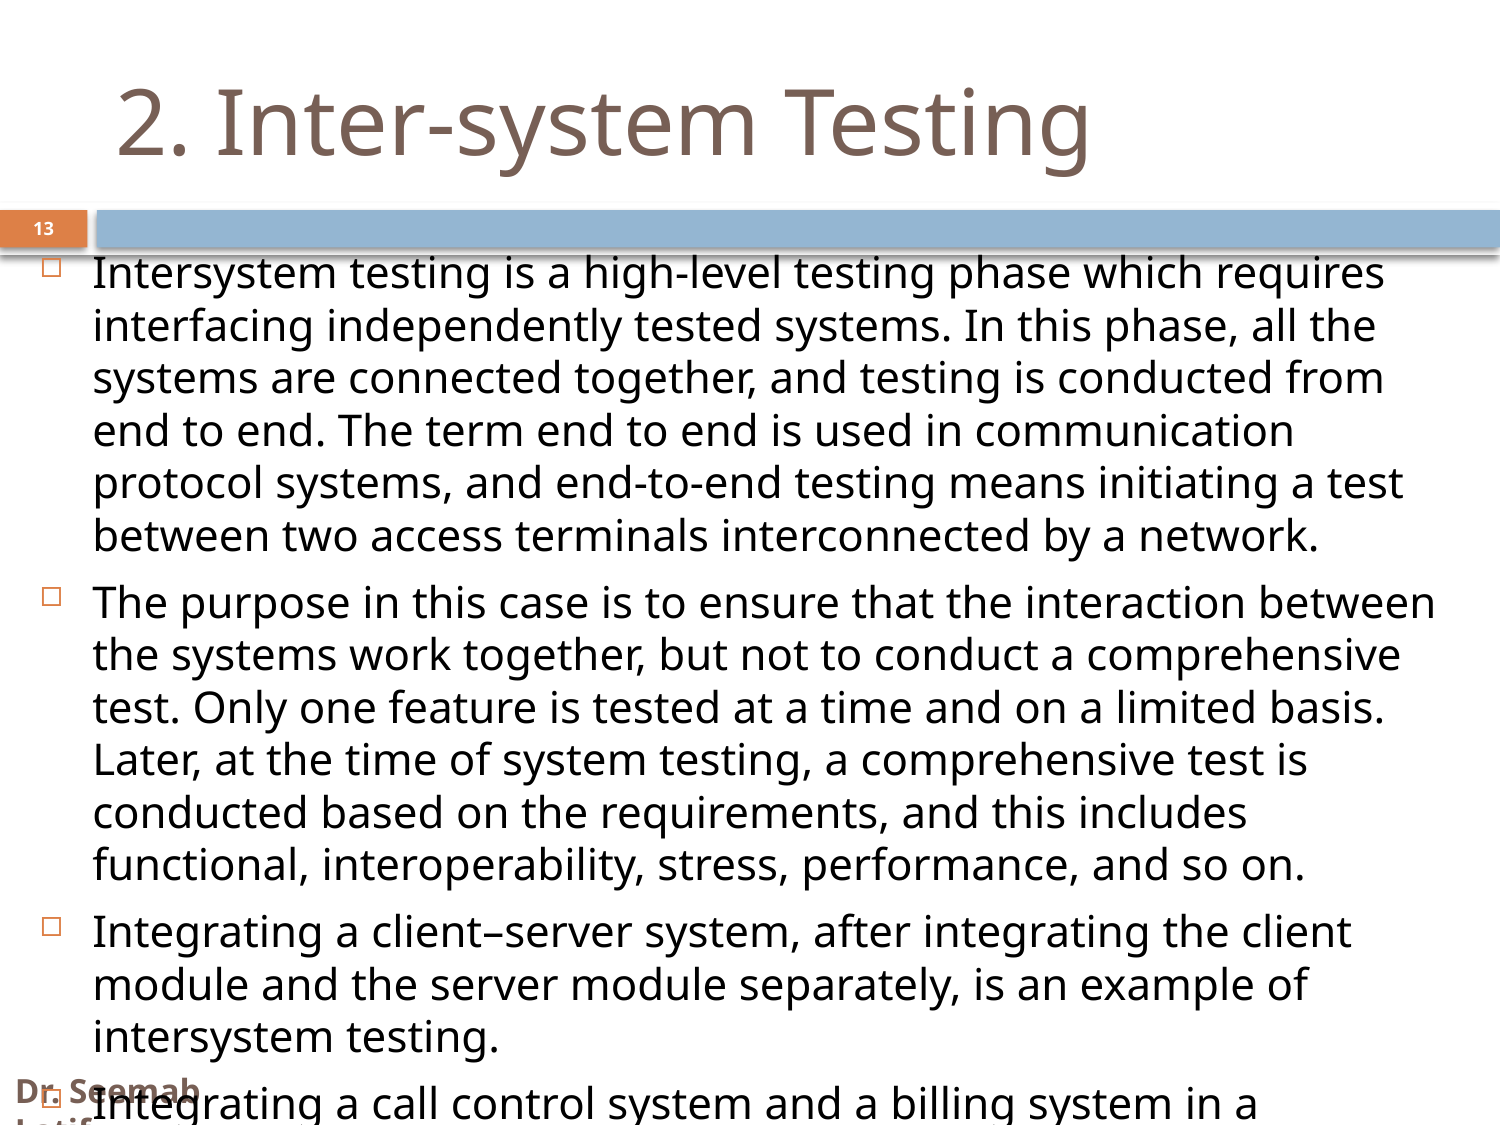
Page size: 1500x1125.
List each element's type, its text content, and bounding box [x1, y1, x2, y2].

list Intersystem testing is a high-level testing phase which requires interfacing independently tested systems. In this phase, all the systems are connected together, and testing is conducted from end to end. The term end to end is used in communication protocol systems, and end-to-end testing means initiating a test between two access terminals interconnected by a network. The purpose in this case is to ensure that the interaction between the systems work together, but not to conduct a comprehensive test. Only one feature is tested at a time and on a limited basis. Later, at the time of system testing, a comprehensive test is conducted based on the requirements, and this includes functional, interoperability, stress, performance, and so on. Integrating a client–server system, after integrating the client module and the server module separately, is an example of intersystem testing. Integrating a call control system and a billing system in a telephone network is another example of intersystem testing. The test cases are derived from the high-level design document, which details the overall system architecture. [24, 237, 1475, 1038]
title 2. Inter-system Testing [100, 37, 1438, 200]
